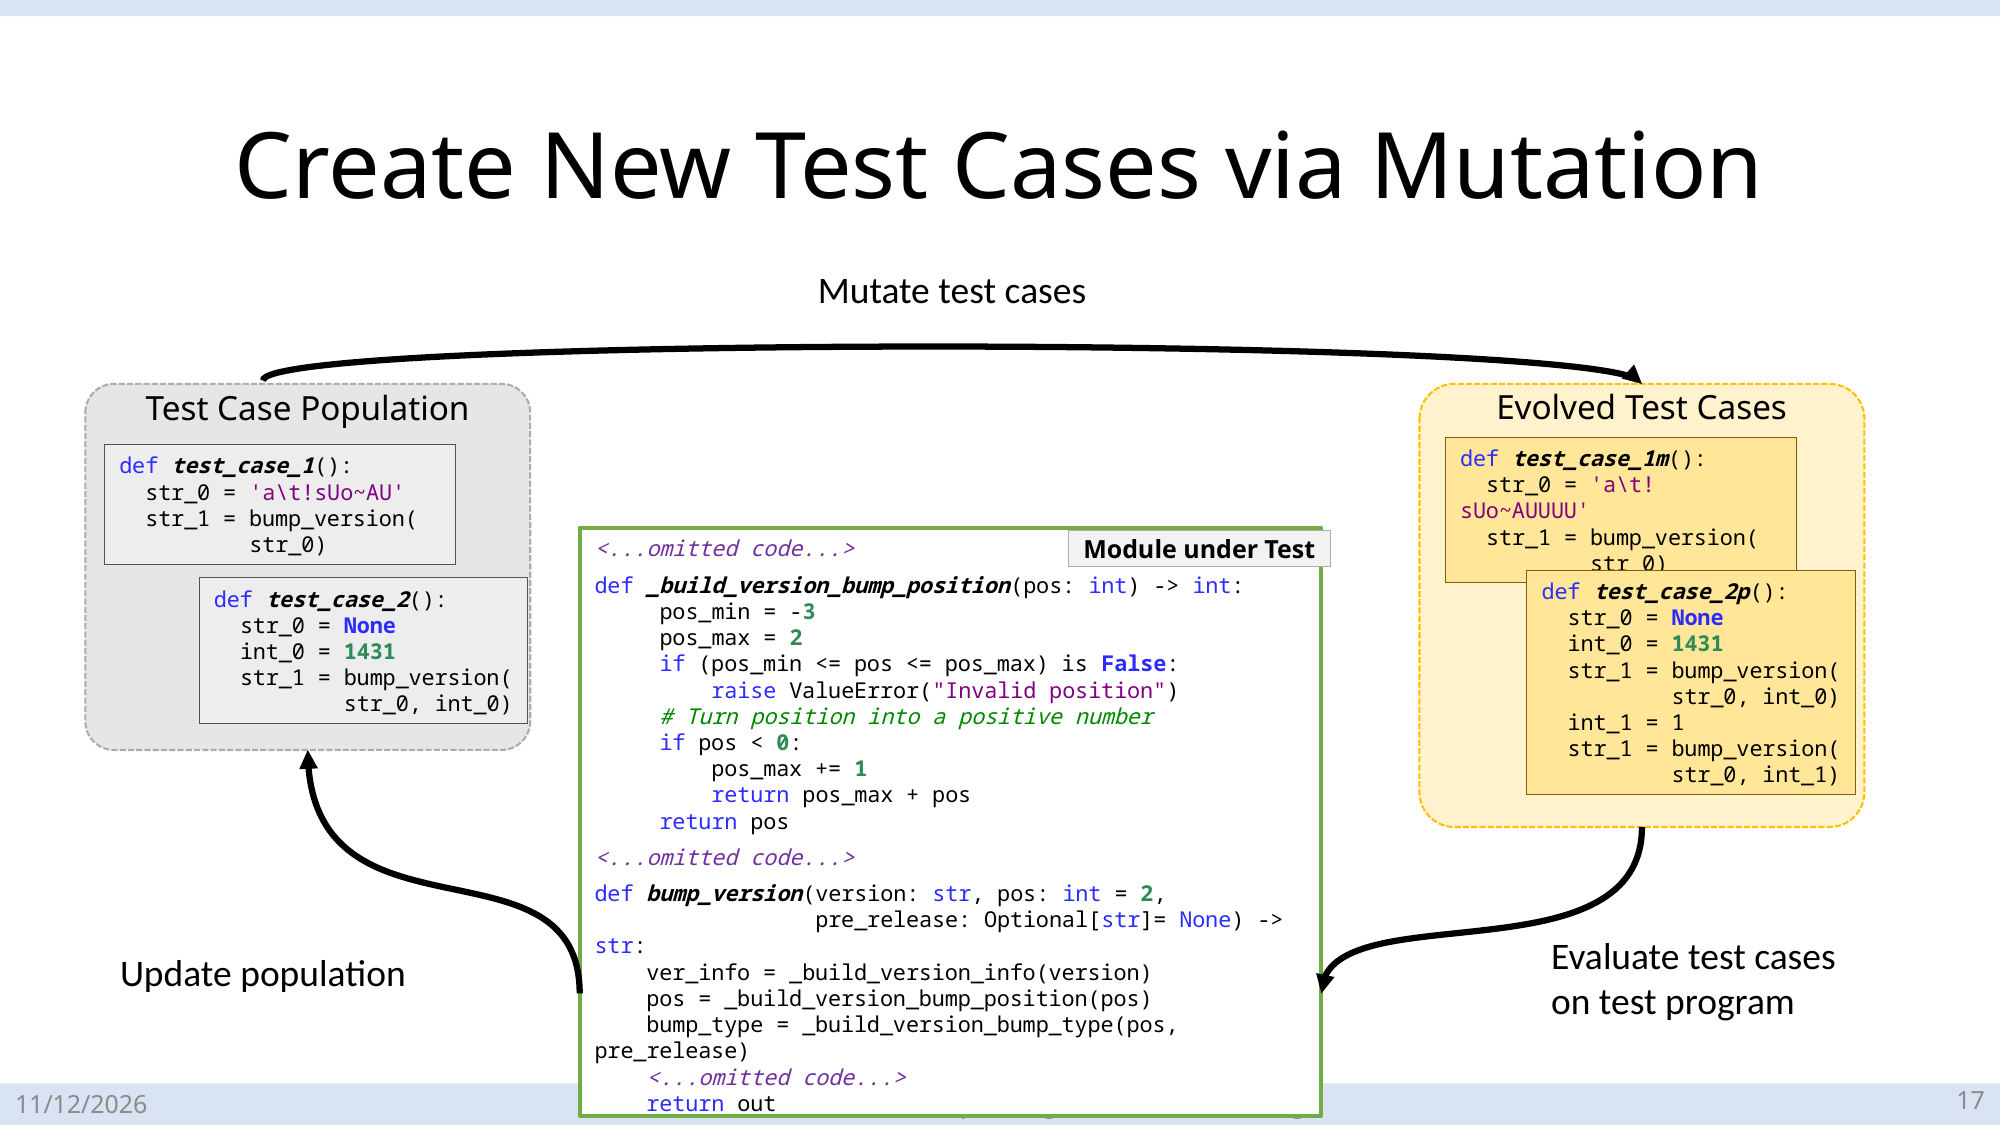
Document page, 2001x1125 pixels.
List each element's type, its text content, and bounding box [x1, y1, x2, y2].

footer Caroline Lemieux --- Expanding the Reach of Fuzzing [662, 1087, 1338, 1124]
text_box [307, 749, 580, 994]
text_box def test_case_2(): str_0 = None int_0 = 1431 str_1 = bump_version( str_0, int_0) [199, 577, 528, 724]
text_box <...omitted code...> def _build_version_bump_position(pos: int) -> int: pos_min = -3 pos_max = 2 if (pos_min <= pos <= pos_max) is False: raise ValueError("Invalid position") # Turn position into a positive number if pos < 0: pos_max += 1 return pos_max + pos return pos <...omitted code...> def bump_version(version: str, pos: int = 2, pre_release: Optional[str]= None) -> str: ver_info = _build_version_info(version) pos = _build_version_bump_position(pos) bump_type = _build_version_bump_type(pos, pre_release) <...omitted code...> return out [579, 527, 1322, 1116]
text_box def test_case_2p(): str_0 = None int_0 = 1431 str_1 = bump_version( str_0, int_0) int_1 = 1 str_1 = bump_version( str_0, int_1) [1526, 570, 1856, 795]
text_box def test_case_1m(): str_0 = 'a\t!sUo~AUUUU' str_1 = bump_version( str_0) [1445, 437, 1797, 583]
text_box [1398, 749, 1565, 1071]
text_box Mutate test cases [803, 258, 950, 319]
text_box Mutate test cases [955, 258, 1102, 319]
title Create New Test Cases via Mutation [137, 59, 950, 278]
text_box Evolved Test Cases [1418, 382, 1866, 829]
text_box Evaluate test cases on test program [1565, 924, 1873, 1030]
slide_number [0, 1087, 450, 1124]
text_box def test_case_1(): str_0 = 'a\t!sUo~AU' str_1 = bump_version( str_0) [104, 444, 456, 565]
text_box Module under Test [1068, 530, 1331, 567]
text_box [950, 0, 955, 1072]
title Create New Test Cases via Mutation [955, 59, 1863, 278]
text_box Update population [105, 942, 442, 1002]
slide_number 16 [1550, 1083, 2000, 1121]
text_box Test Case Population [84, 382, 532, 752]
